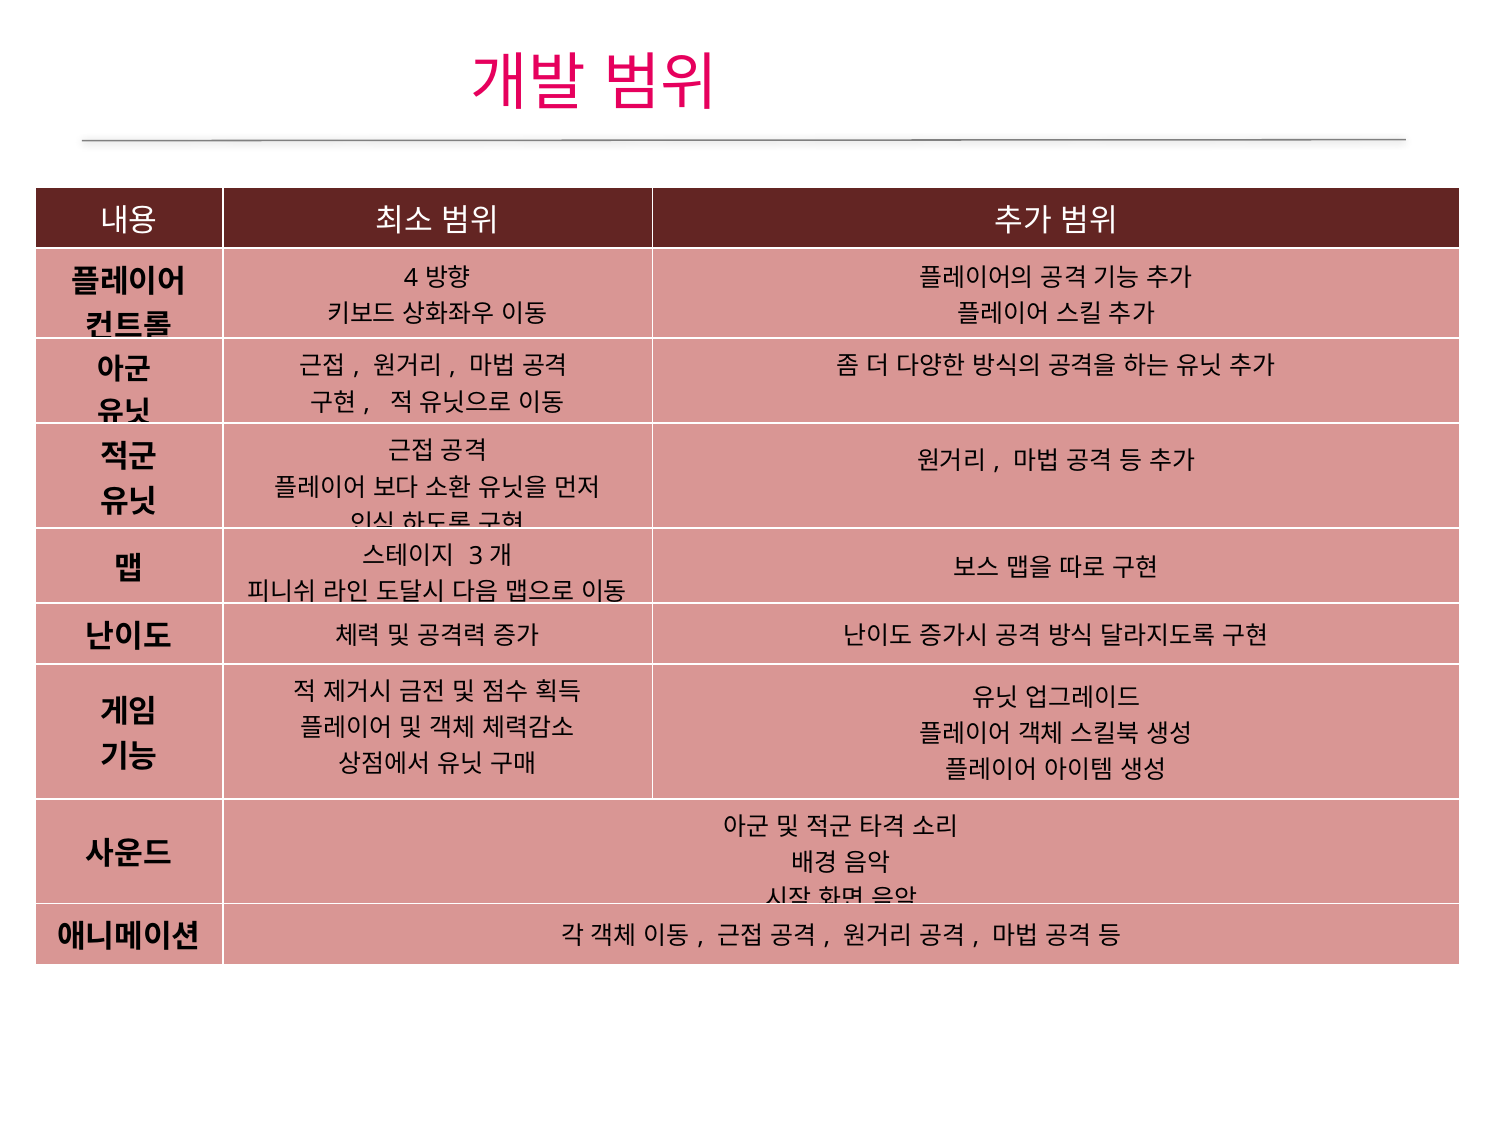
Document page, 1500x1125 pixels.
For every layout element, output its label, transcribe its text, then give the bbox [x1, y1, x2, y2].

table_cell 스테이지 3개 피니쉬 라인 도달시 다음 맵으로 이동 [224, 529, 652, 572]
table_cell 애니메이션 [36, 904, 222, 964]
table_cell 사운드 [36, 800, 222, 903]
table_header 내용 [36, 188, 222, 247]
table_cell 근접 공격 플레이어 보다 소환 유닛을 먼저 인식 하도록 구현 [224, 484, 652, 527]
table_cell 원거리, 마법 공격 등 추가 [653, 424, 1459, 527]
table_cell 난이도 증가시 공격 방식 달라지도록 구현 [653, 604, 1459, 663]
table_cell 근접, 원거리, 마법 공격 구현, 적 유닛으로 이동 [224, 339, 652, 396]
table_cell 아군 및 적군 타격 소리 배경 음악 시작 화면 음악 [224, 800, 1459, 903]
table_cell 맵 [36, 529, 222, 602]
text_box 개발 범위 [456, 35, 734, 125]
table_cell 좀 더 다양한 방식의 공격을 하는 유닛 추가 [653, 339, 1459, 422]
table_cell 적 제거시 금전 및 점수 획득 플레이어 및 객체 체력감소 상점에서 유닛 구매 [224, 665, 652, 798]
table_header 최소 범위 [224, 188, 652, 213]
table_cell 게임 기능 [36, 665, 222, 798]
table_cell 플레이어 컨트롤 [36, 249, 222, 337]
table_cell 각 객체 이동, 근접 공격, 원거리 공격, 마법 공격 등 [224, 904, 1459, 964]
table_cell 보스 맵을 따로 구현 [653, 529, 1459, 602]
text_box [46, 573, 782, 651]
table_cell 플레이어의 공격 기능 추가 플레이어 스킬 추가 [653, 249, 1459, 337]
table_cell 4방향 키보드 상화좌우 이동 [224, 301, 652, 337]
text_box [46, 215, 897, 292]
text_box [46, 398, 1030, 475]
table_cell 체력 및 공격력 증가 [224, 658, 652, 663]
table_cell 아군 유닛 [36, 339, 222, 422]
table_cell 유닛 업그레이드 플레이어 객체 스킬북 생성 플레이어 아이템 생성 [653, 665, 1459, 798]
table_cell 난이도 [36, 604, 222, 663]
table_cell 적군 유닛 [36, 424, 222, 527]
table_header 추가 범위 [653, 188, 1459, 247]
